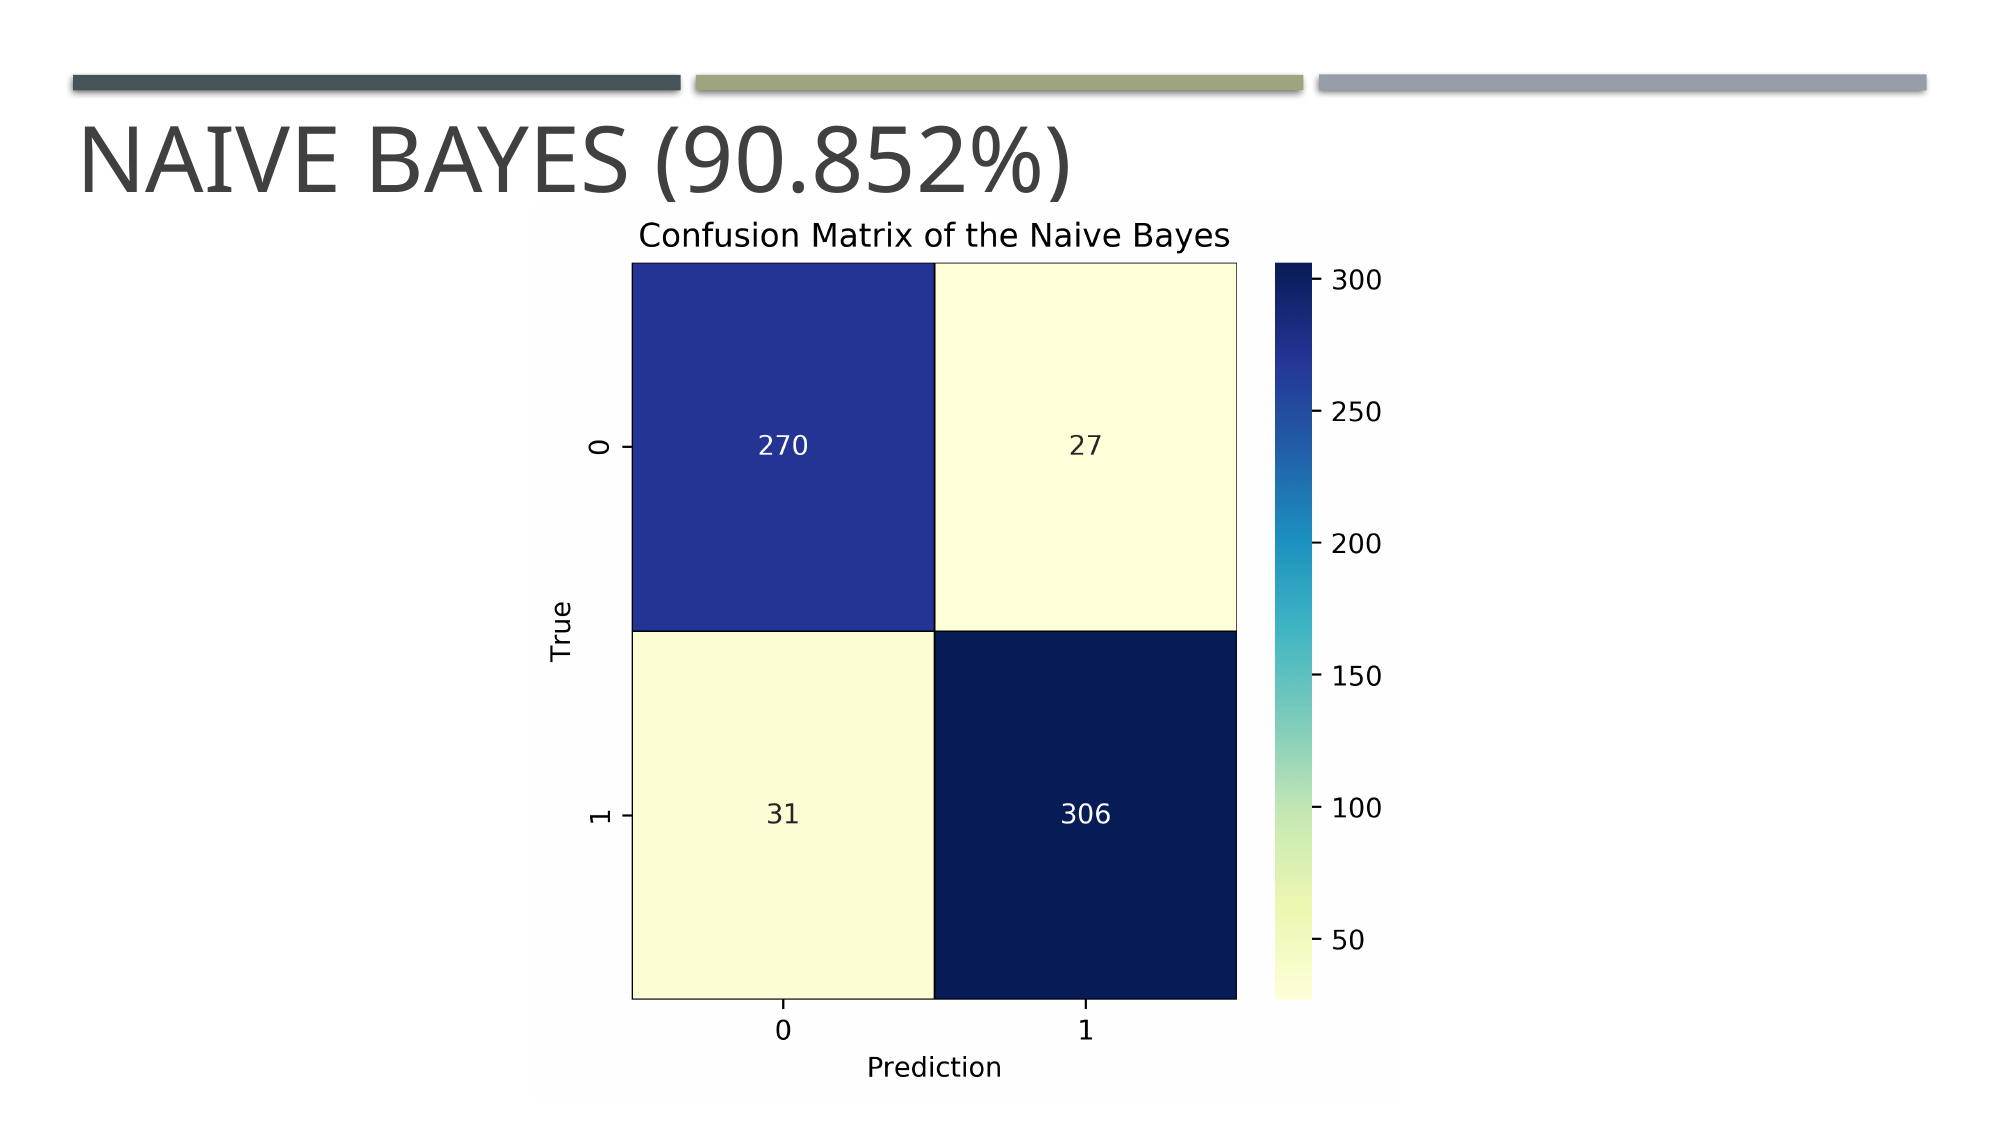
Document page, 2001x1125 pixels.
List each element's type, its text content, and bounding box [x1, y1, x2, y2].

picture [529, 201, 1402, 1101]
title Naive Bayes (90.852%) [60, 24, 1871, 220]
